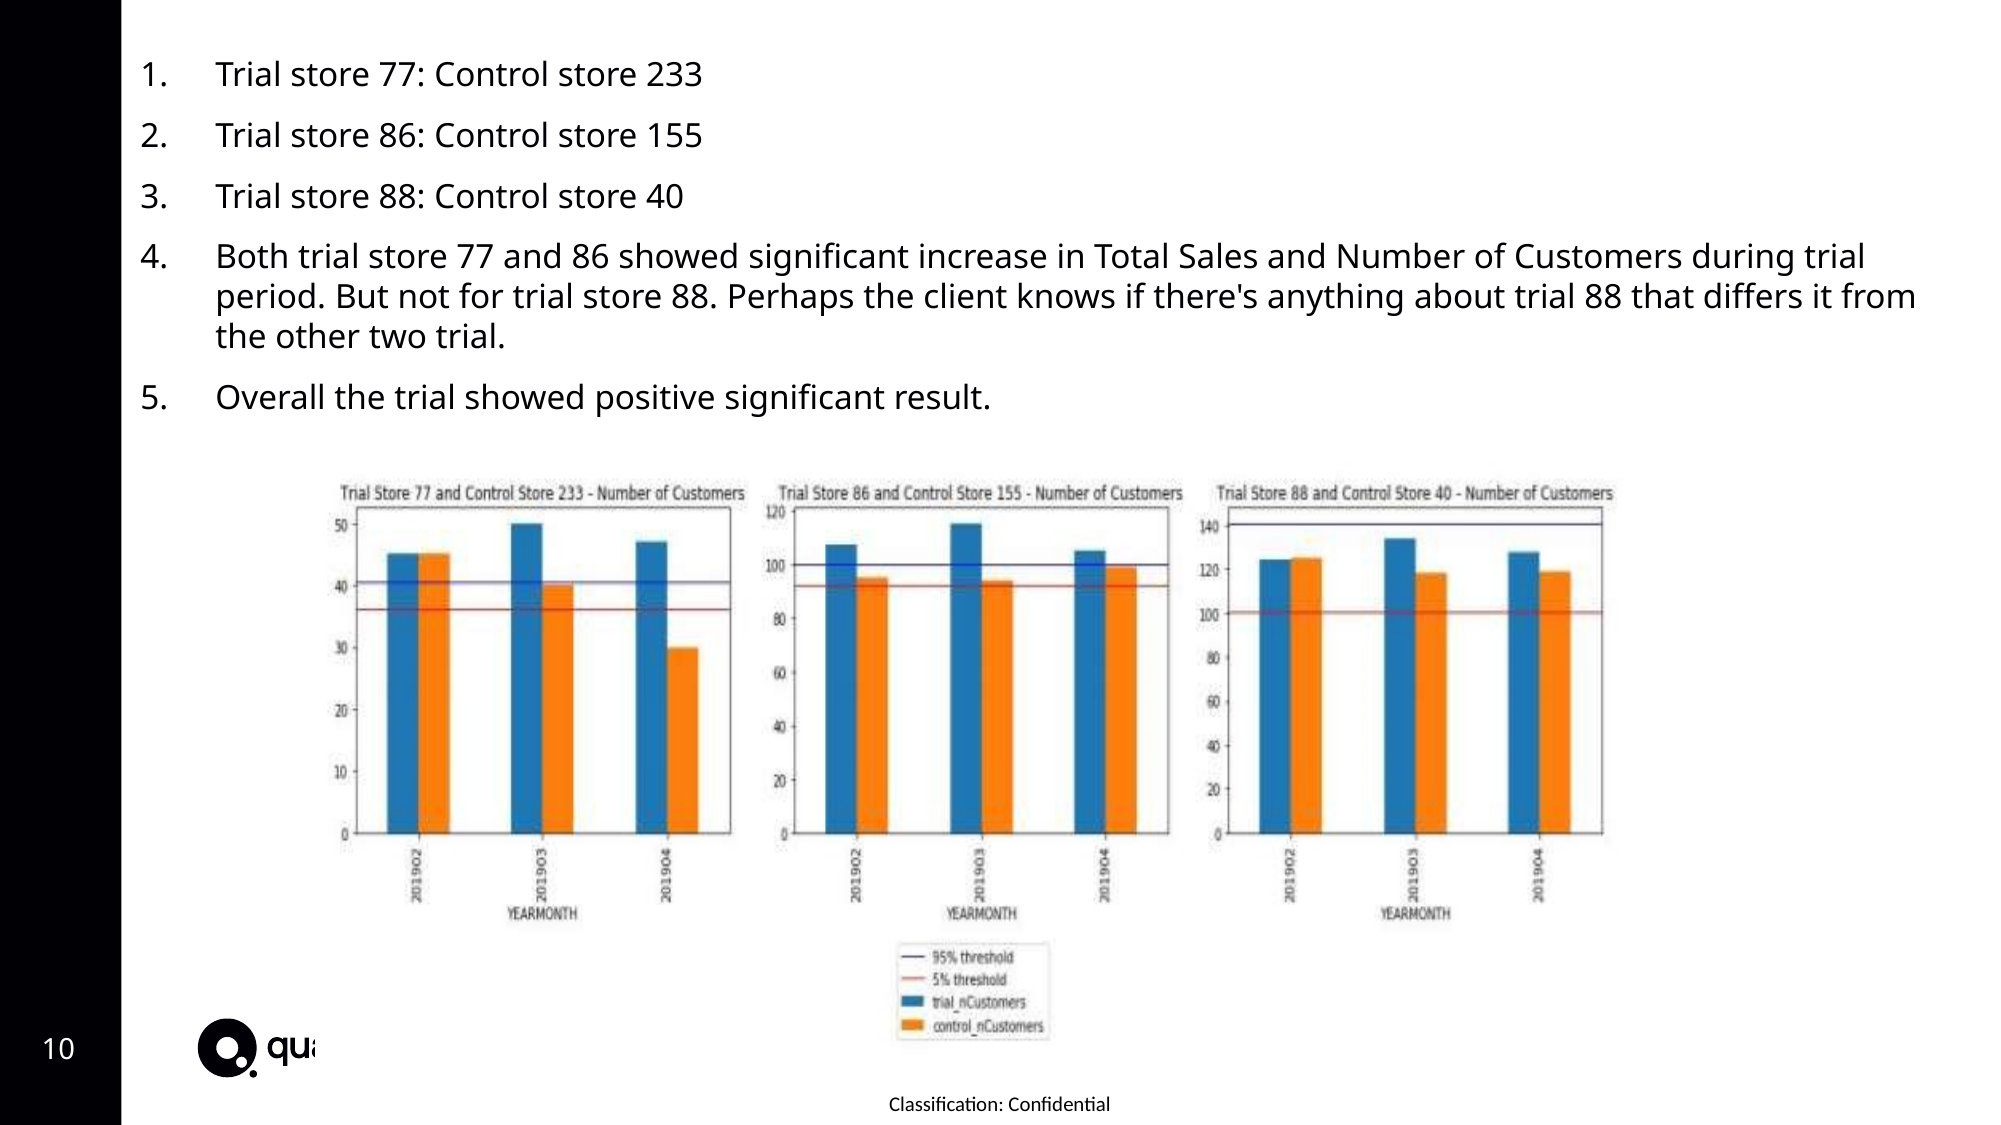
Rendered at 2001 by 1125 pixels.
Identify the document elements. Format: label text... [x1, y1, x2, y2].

picture [315, 428, 1646, 1086]
list Trial store 77: Control store 233 Trial store 86: Control store 155 Trial store 88: Control store 40 Both trial store 77 and 86 showed significant increase in Total Sales and Number of Customers during trial period. But not for trial store 88. Perhaps the client knows if there's anything about trial 88 that differs it from the other two trial. Overall the trial showed positive significant result. [140, 53, 1949, 429]
